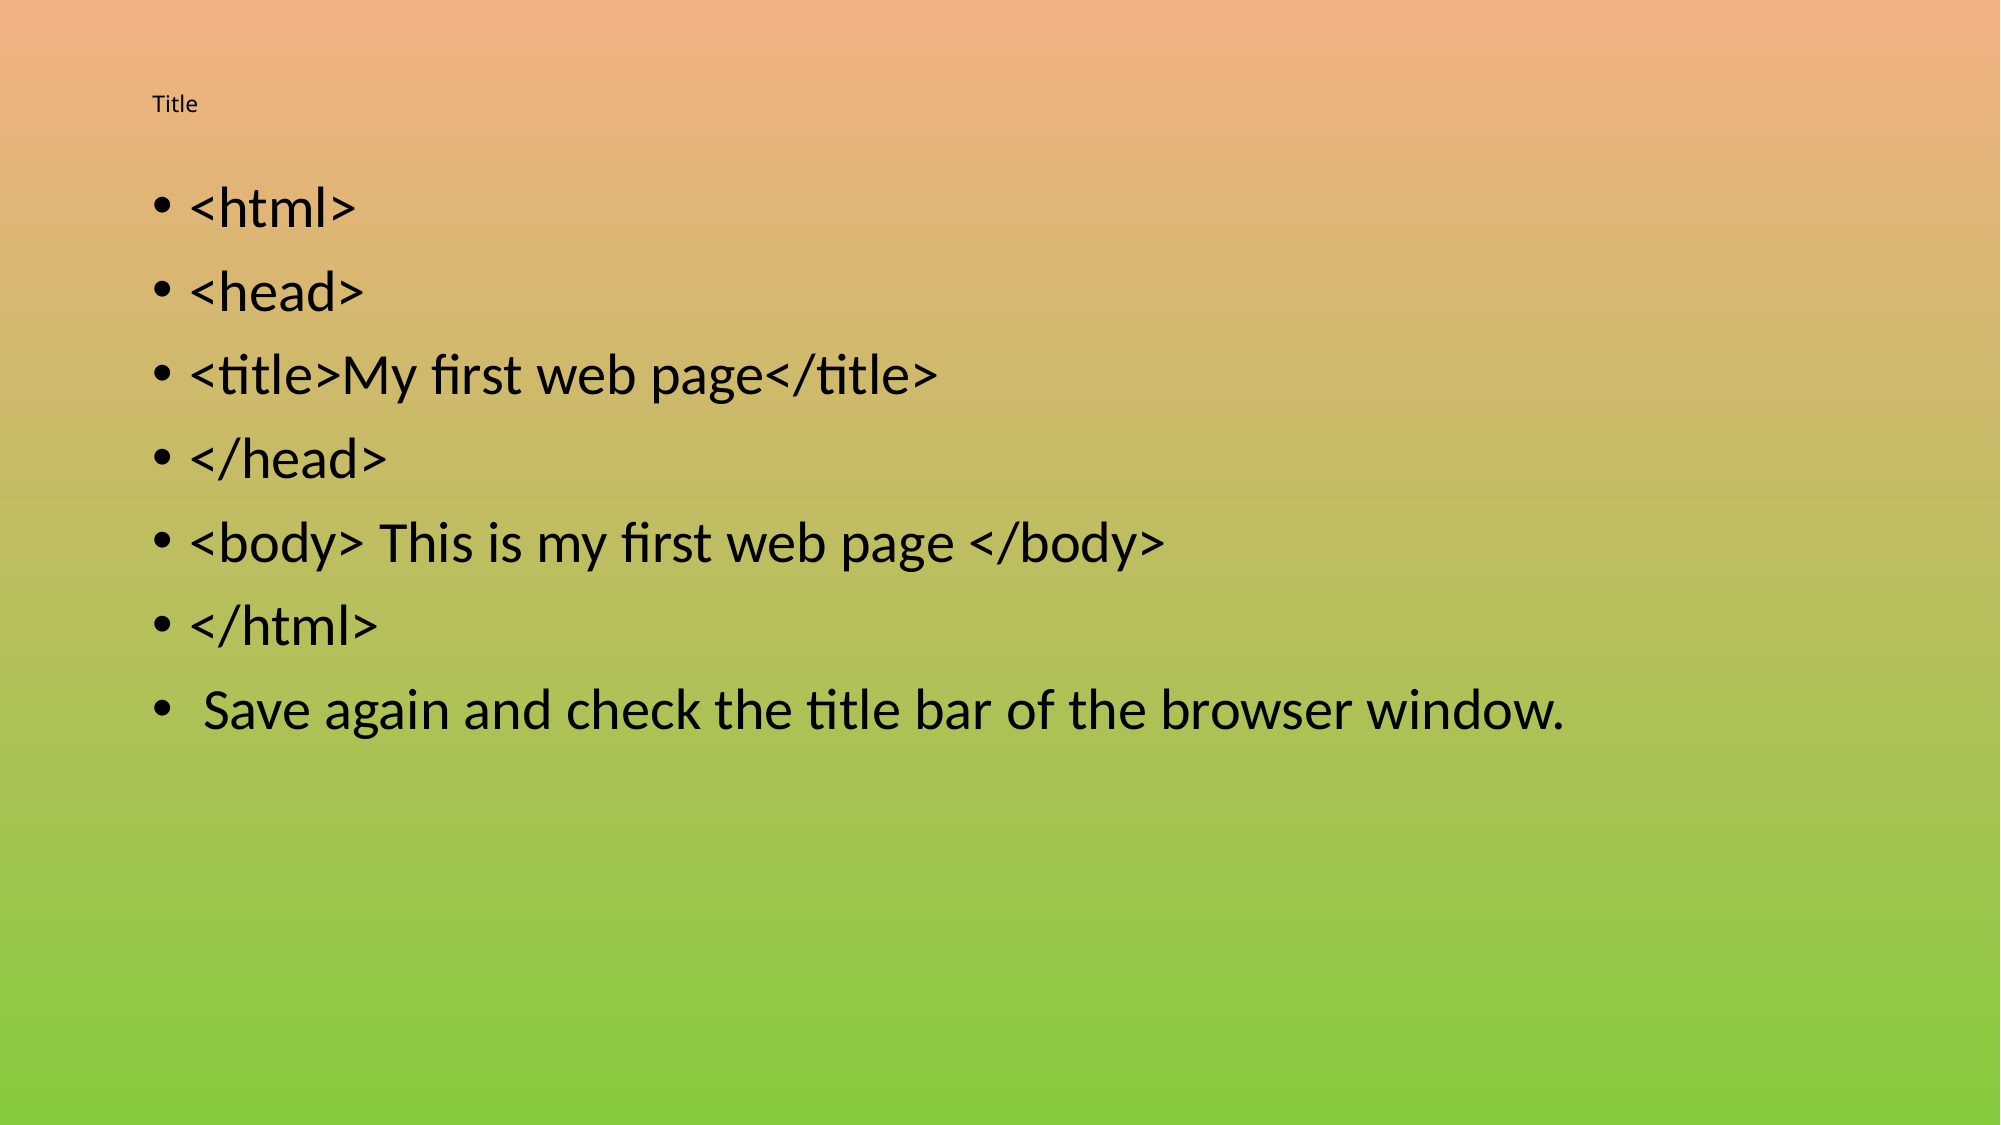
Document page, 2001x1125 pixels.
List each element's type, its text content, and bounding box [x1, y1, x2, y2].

title Title [137, 59, 1863, 154]
list <html> <head> <title>My first web page</title> </head> <body> This is my first web page </body> </html> Save again and check the title bar of the browser window. [137, 169, 1863, 1014]
